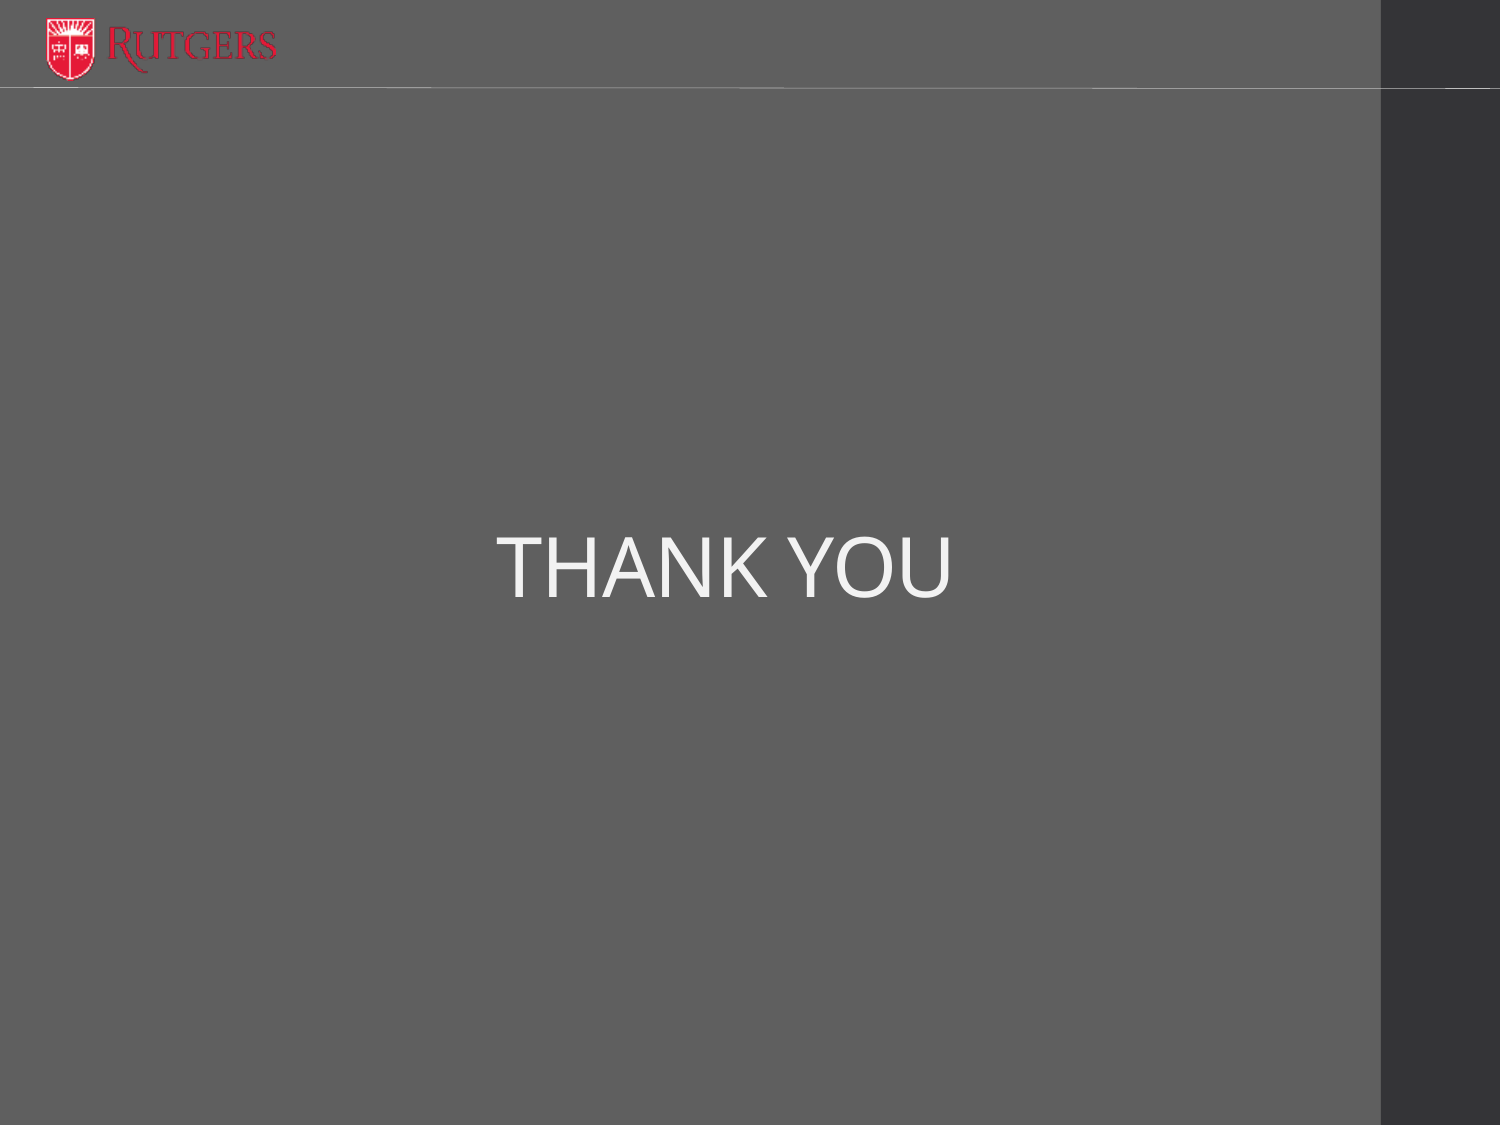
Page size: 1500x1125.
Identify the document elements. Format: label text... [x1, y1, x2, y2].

picture [46, 18, 276, 81]
title THANK YOU [130, 456, 1324, 623]
